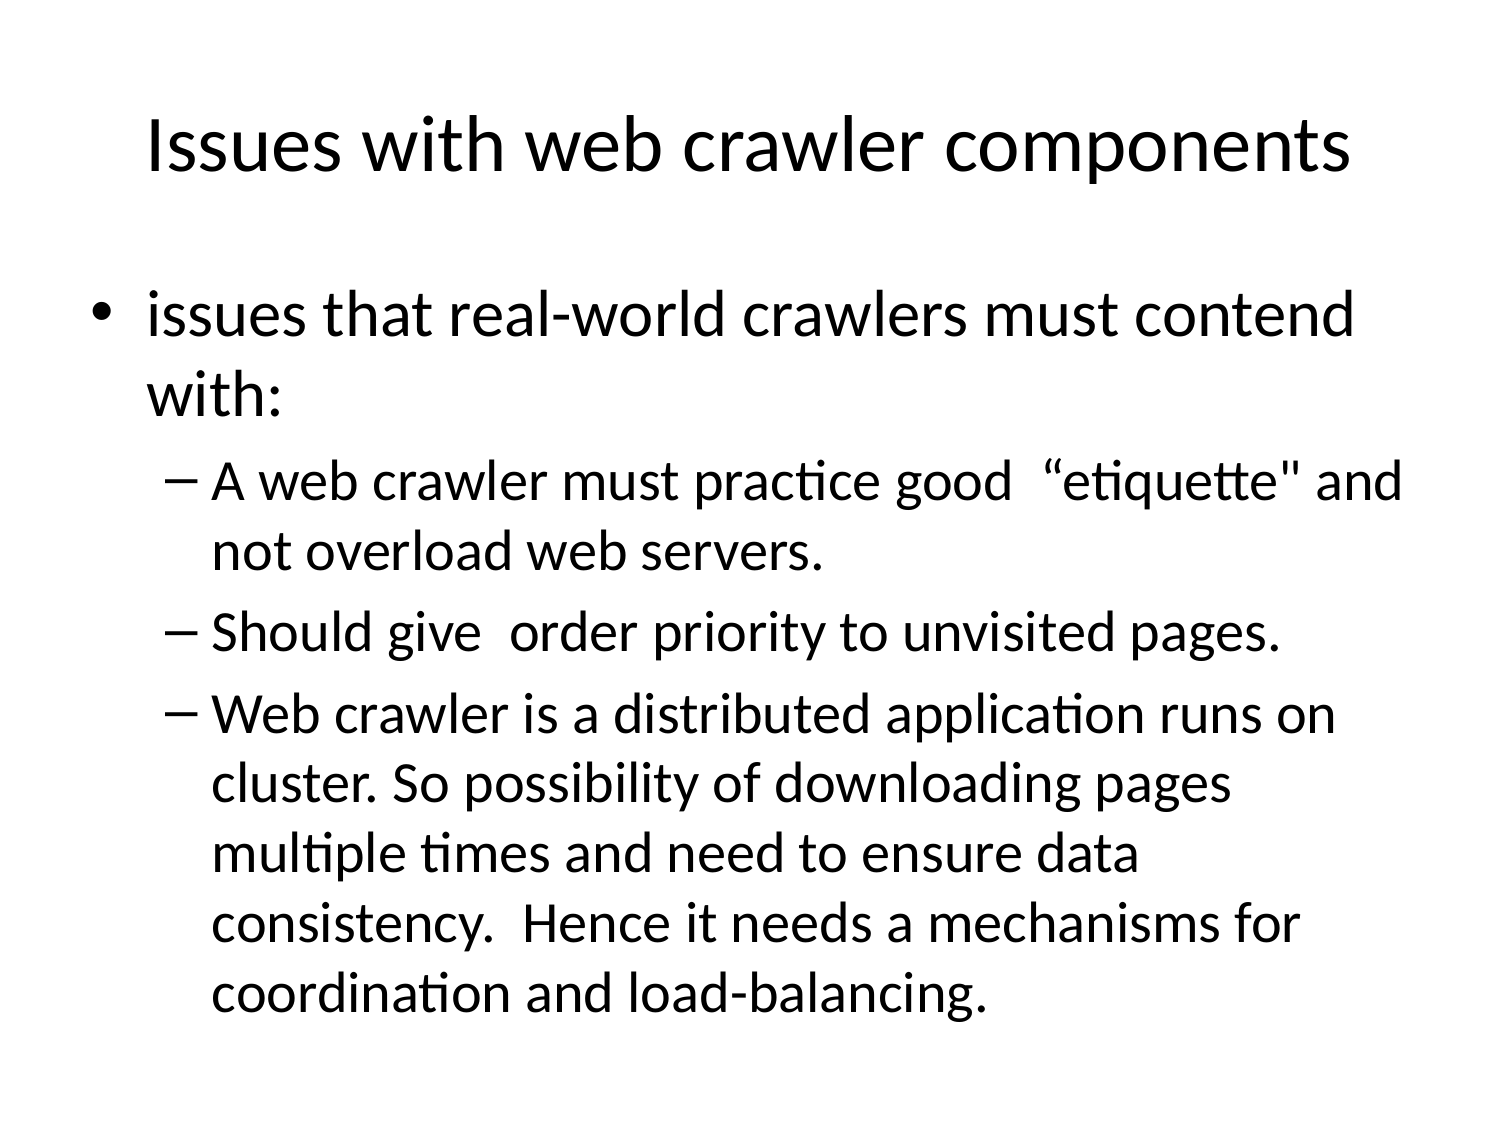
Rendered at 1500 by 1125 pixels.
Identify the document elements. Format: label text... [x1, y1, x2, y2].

list issues that real-world crawlers must contend with: A web crawler must practice good “etiquette" and not overload web servers. Should give order priority to unvisited pages. Web crawler is a distributed application runs on cluster. So possibility of downloading pages multiple times and need to ensure data consistency. Hence it needs a mechanisms for coordination and load-balancing. [75, 262, 1425, 1088]
title Issues with web crawler components [75, 45, 1425, 233]
